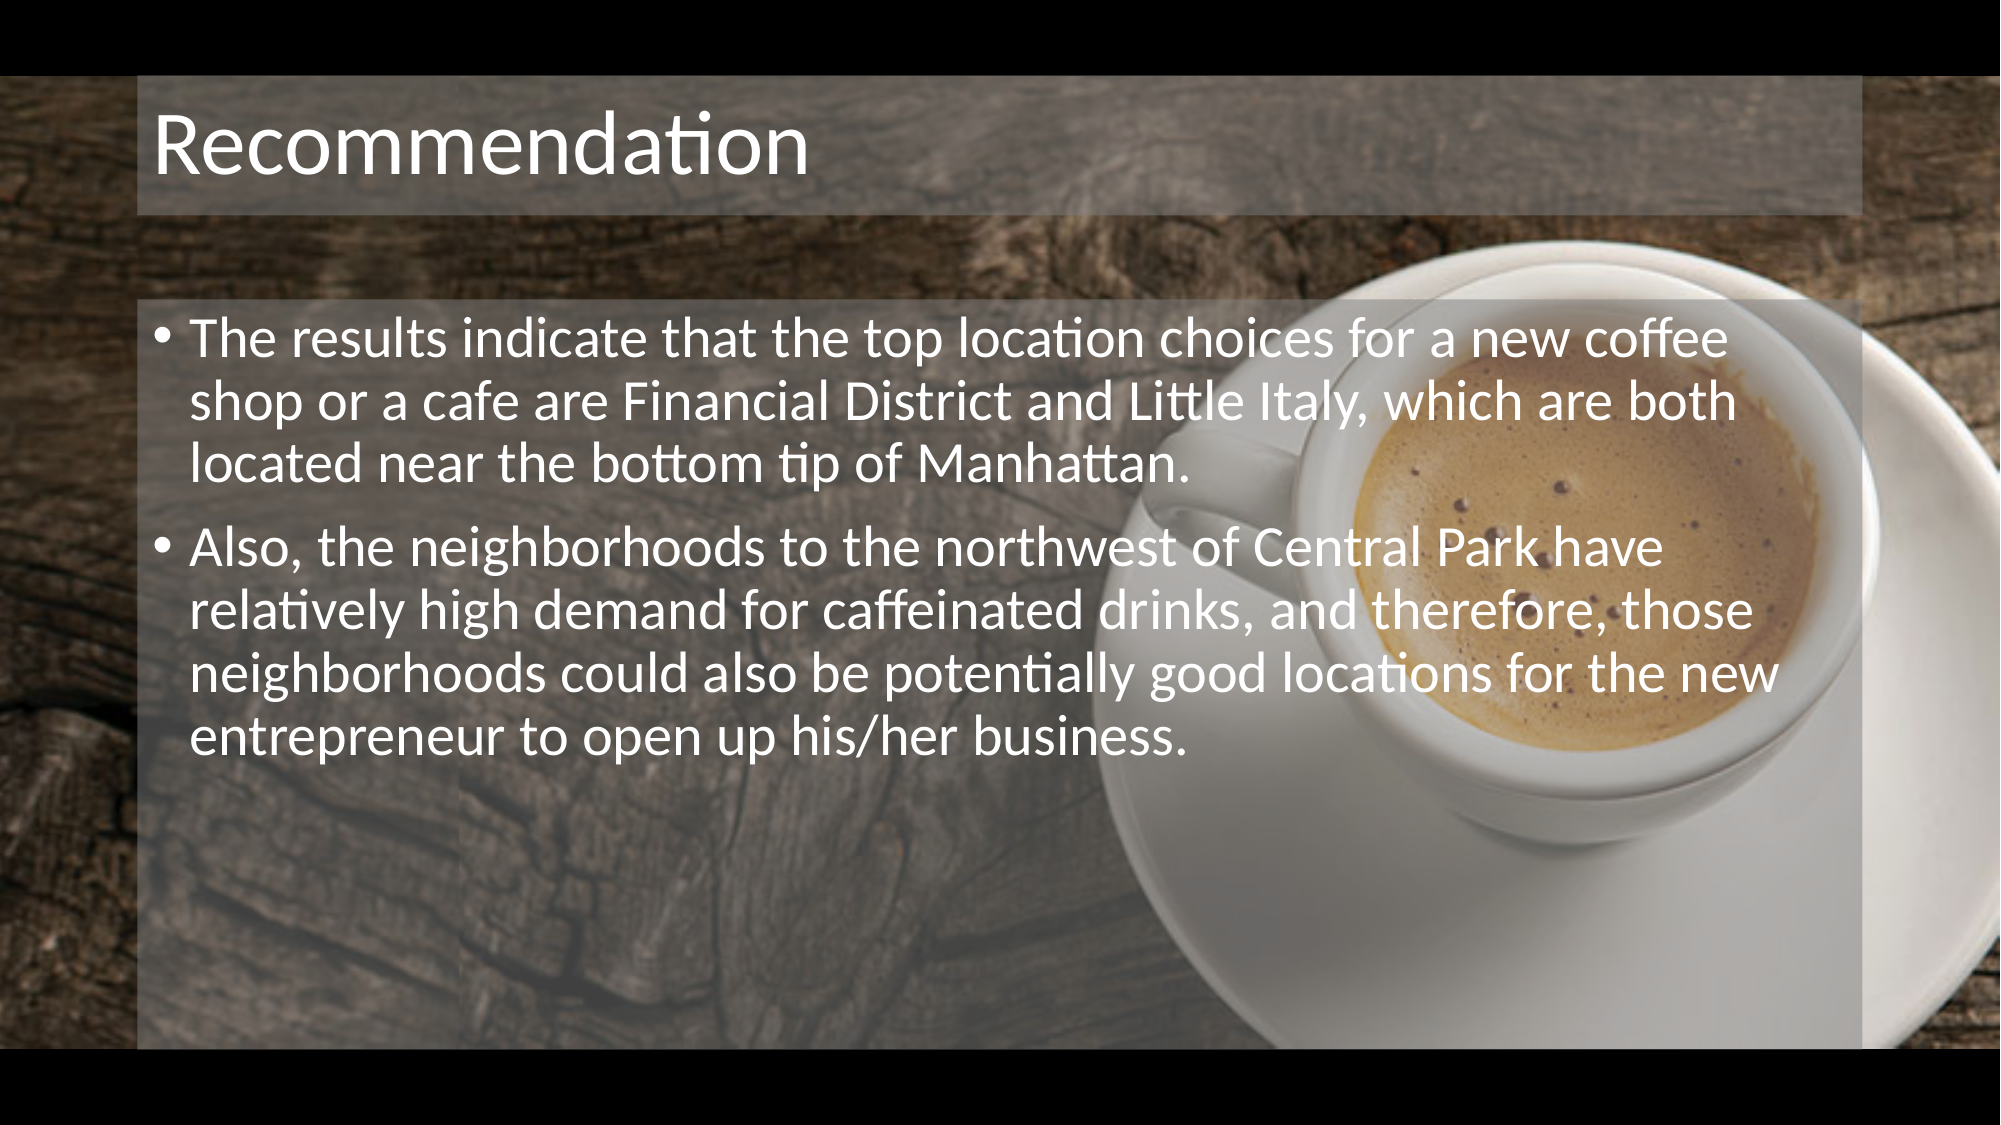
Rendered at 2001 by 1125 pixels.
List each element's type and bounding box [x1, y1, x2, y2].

picture [0, 76, 2000, 1049]
